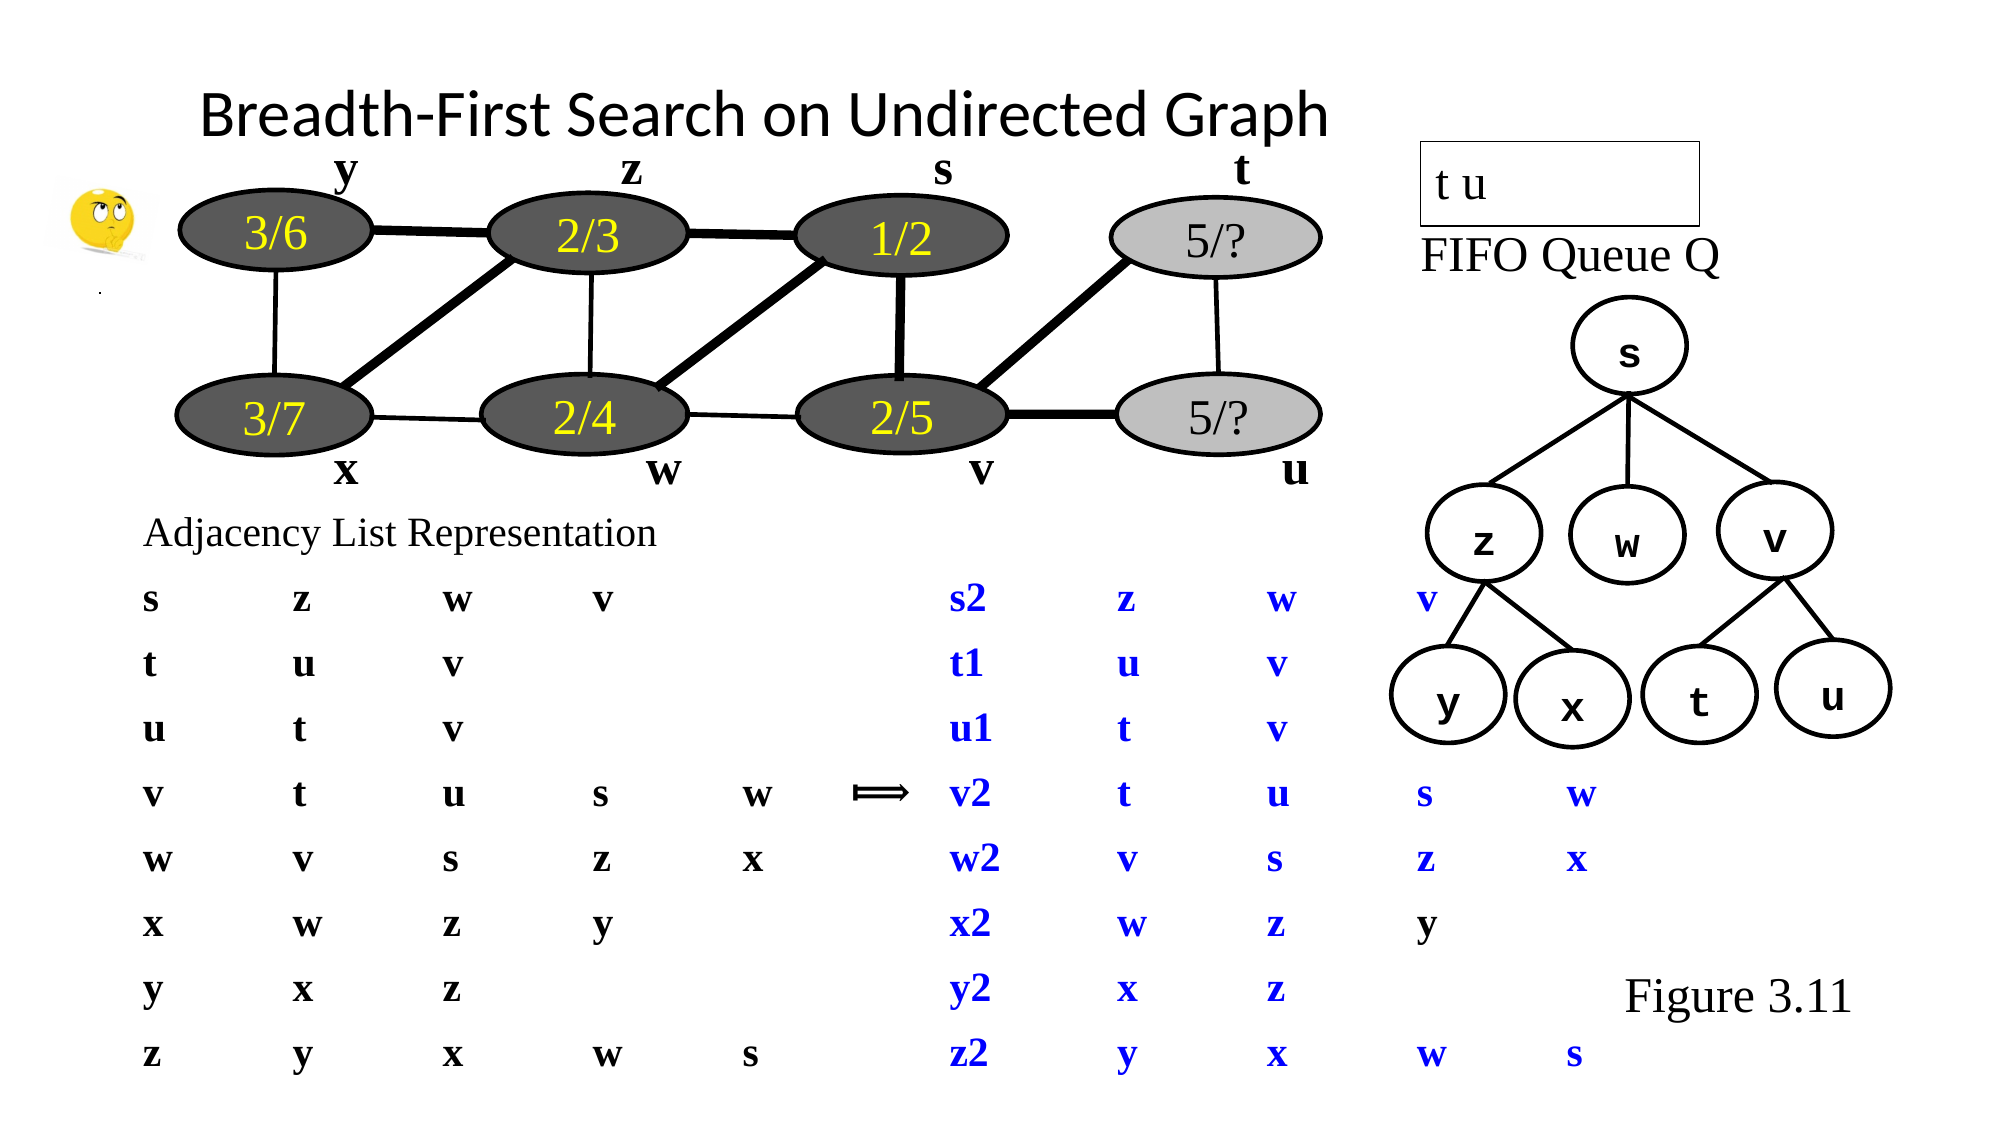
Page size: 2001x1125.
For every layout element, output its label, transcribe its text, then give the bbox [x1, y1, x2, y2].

text_box z [1426, 483, 1543, 581]
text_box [684, 414, 801, 418]
text_box 2/5 [797, 375, 1007, 454]
text_box u [1775, 638, 1892, 738]
text_box x [1514, 649, 1631, 749]
text_box FIFO Queue Q [1405, 213, 1762, 289]
picture [44, 176, 159, 264]
text_box w [1569, 485, 1686, 585]
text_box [1215, 277, 1219, 374]
text_box v [1717, 480, 1834, 576]
text_box 3/7 [176, 375, 372, 456]
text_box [979, 259, 1129, 389]
text_box Breadth-First Search on Undirected Graph [184, 22, 1347, 158]
text_box s [1571, 296, 1688, 395]
text_box 5/? [1110, 197, 1321, 278]
text_box t [1641, 645, 1758, 744]
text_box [369, 417, 486, 421]
text_box 2/3 [489, 192, 688, 273]
text_box y z s t x w v u [168, 127, 1346, 500]
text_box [1626, 395, 1773, 484]
text_box 2/4 [481, 374, 688, 455]
text_box y [1390, 645, 1507, 744]
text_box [343, 257, 514, 387]
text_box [372, 229, 489, 233]
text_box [1699, 576, 1786, 646]
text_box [655, 259, 826, 389]
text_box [1489, 393, 1630, 484]
text_box 5/? [1117, 373, 1321, 455]
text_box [1484, 581, 1573, 651]
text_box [1786, 576, 1834, 640]
text_box Figure 3.11 [1609, 954, 1872, 1030]
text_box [1446, 579, 1487, 646]
text_box t u [1420, 141, 1700, 227]
text_box 1/2 [795, 194, 1009, 276]
